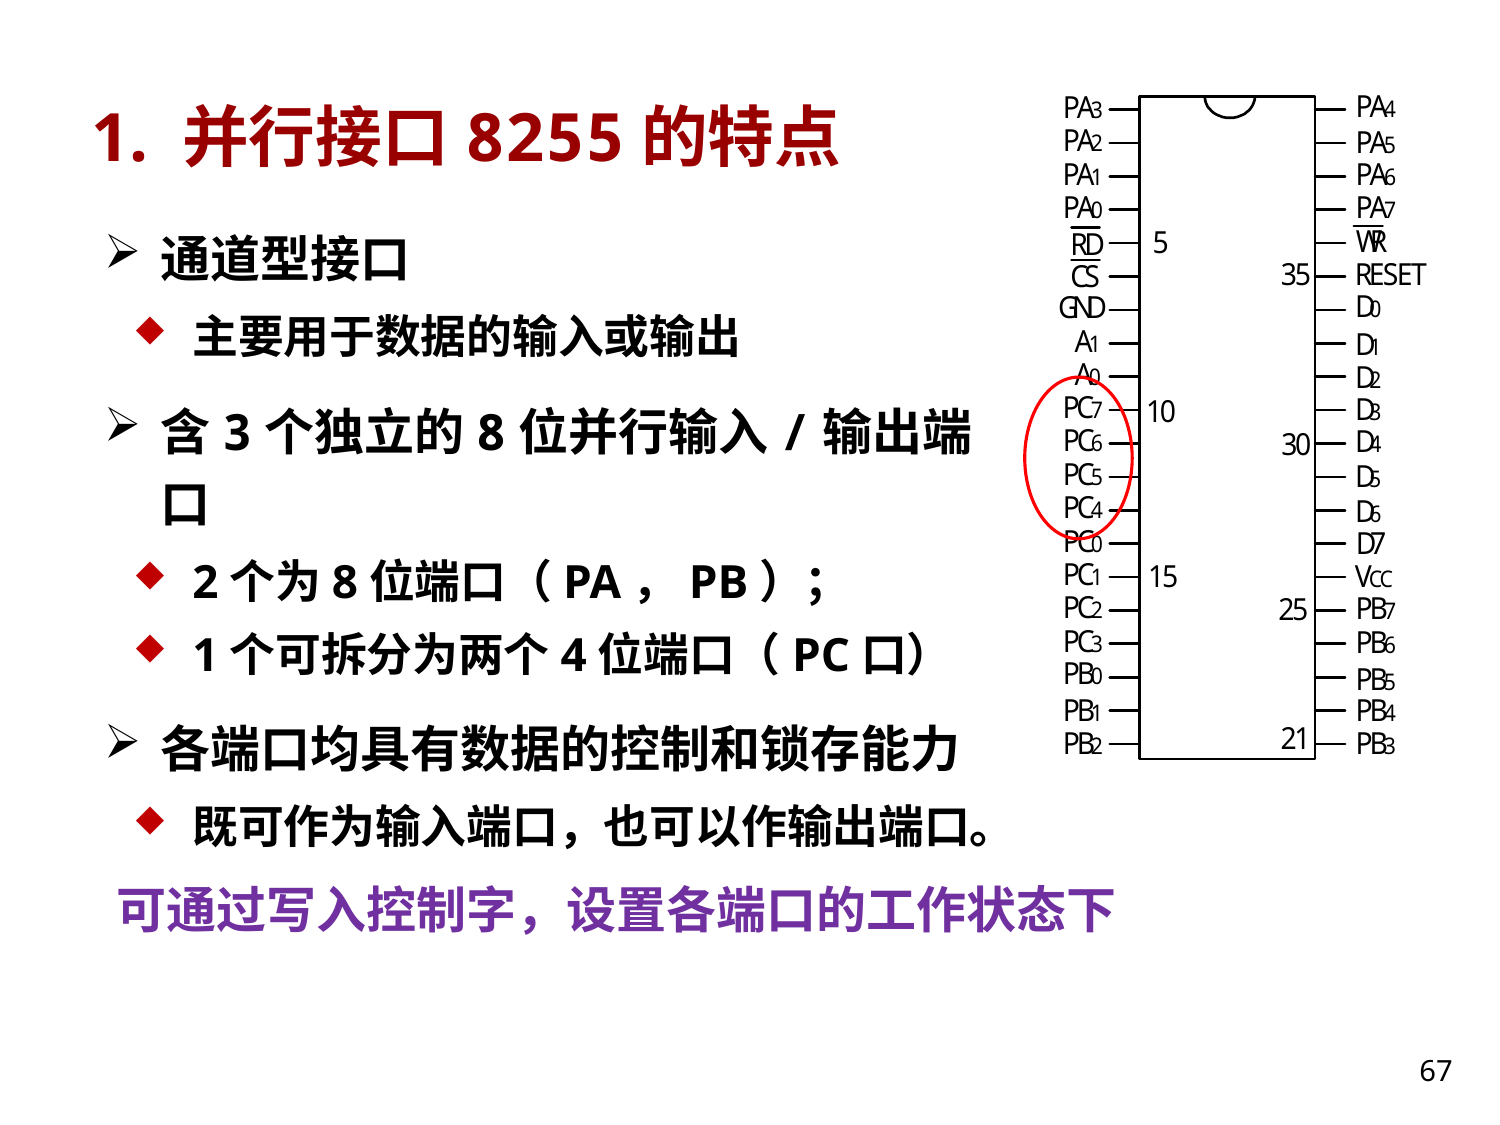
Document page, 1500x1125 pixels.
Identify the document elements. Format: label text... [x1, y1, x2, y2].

title 1. 并行接口8255的特点 [76, 42, 1110, 183]
list 通道型接口 主要用于数据的输入或输出 含3个独立的8位并行输入/输出端口 2个为8位端口（PA，PB）； 1个可拆分为两个4位端口（PC口） 各端口均具有数据的控制和锁存能力 既可作为输入端口，也可以作输出端口。 [88, 207, 1026, 838]
text_box 可通过写入控制字，设置各端口的工作状态下 [100, 870, 1260, 947]
slide_number 67 [1154, 1023, 1468, 1100]
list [1012, 77, 1463, 792]
